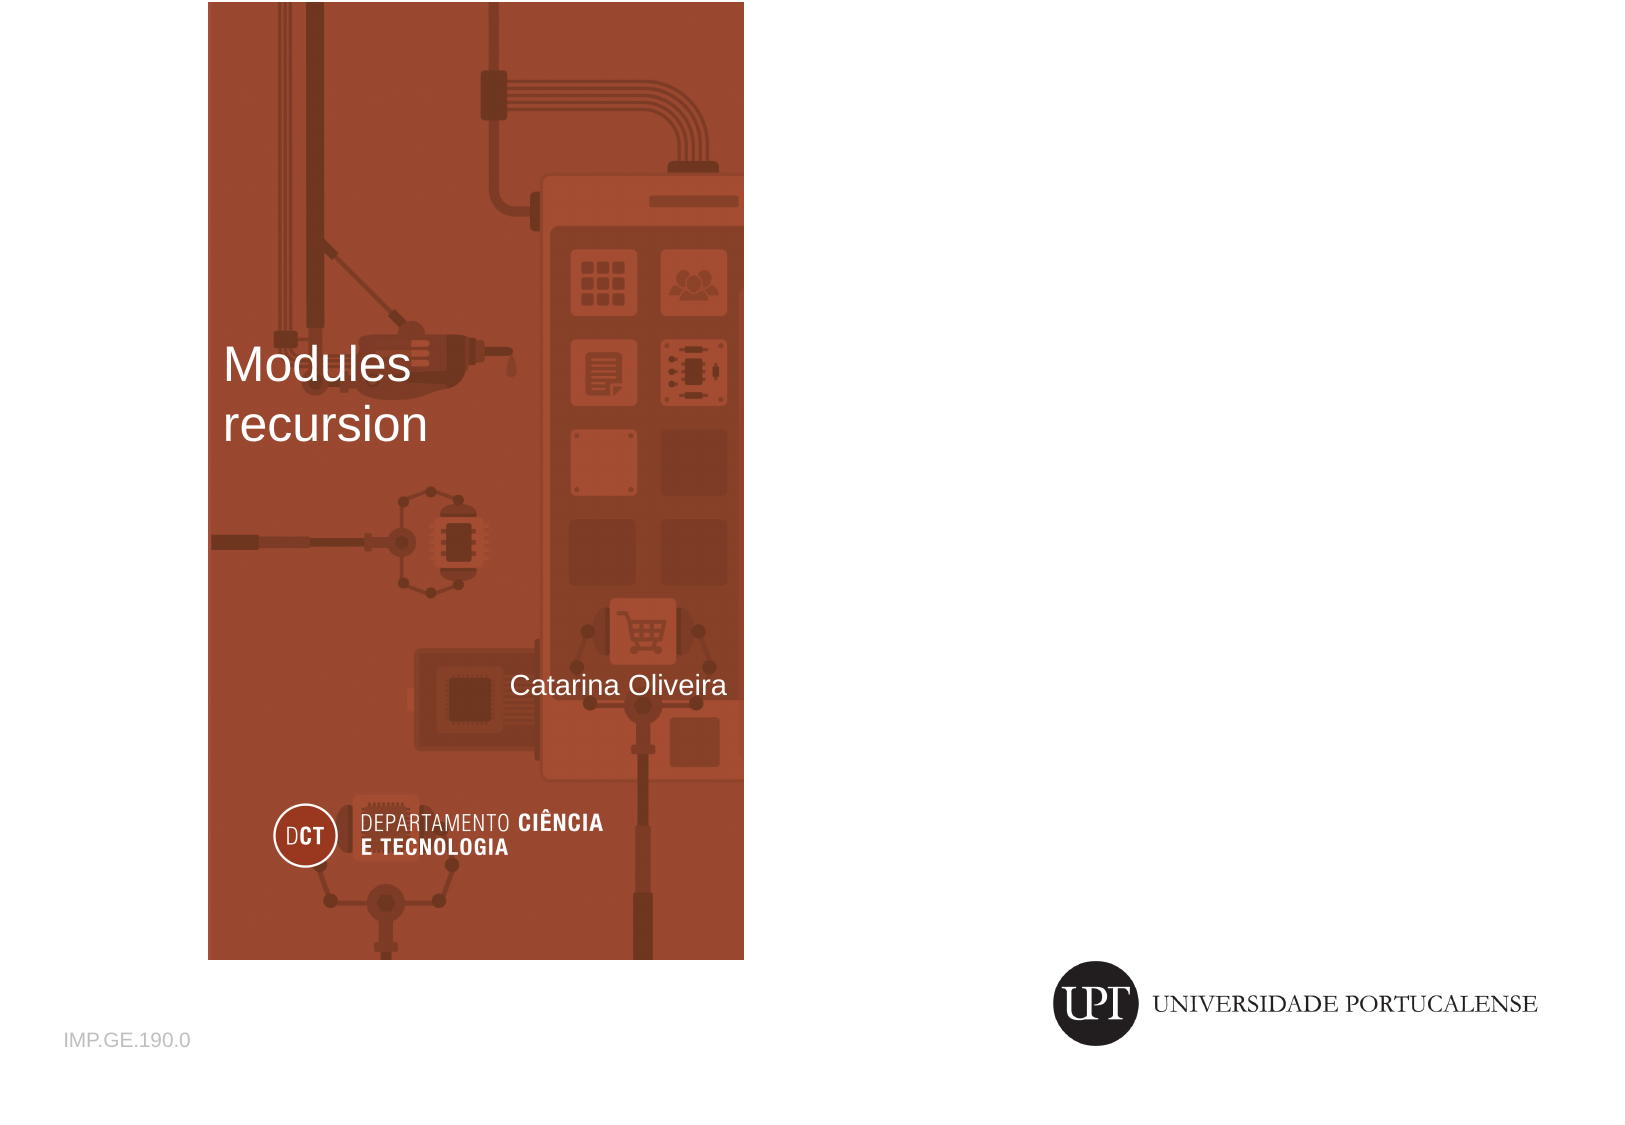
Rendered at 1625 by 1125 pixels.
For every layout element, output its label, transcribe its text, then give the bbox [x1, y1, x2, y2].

picture [207, 1, 745, 960]
text_box IMP.GE.190.0 [48, 1019, 206, 1060]
picture [1030, 957, 1559, 1050]
